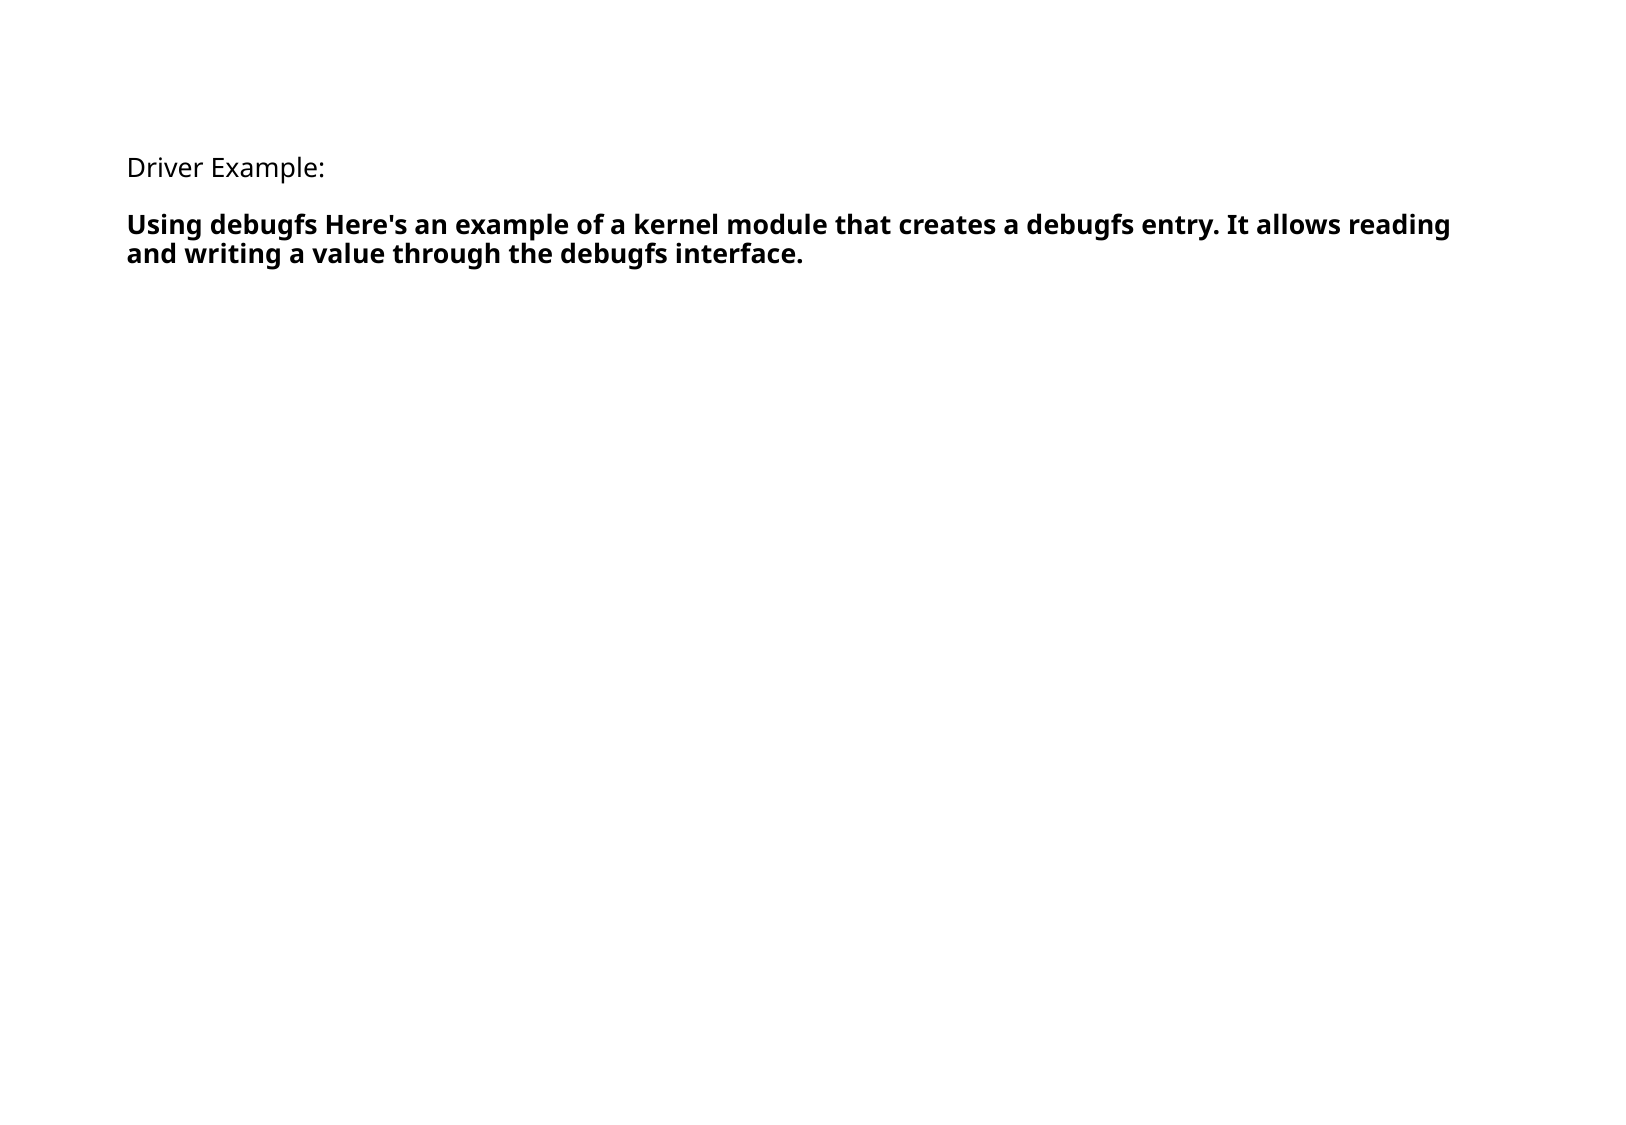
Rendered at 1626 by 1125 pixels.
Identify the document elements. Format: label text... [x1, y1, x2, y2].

title Driver Example: Using debugfs Here's an example of a kernel module that creates a debugfs entry. It allows reading and writing a value through the debugfs interface. [111, 59, 1514, 278]
